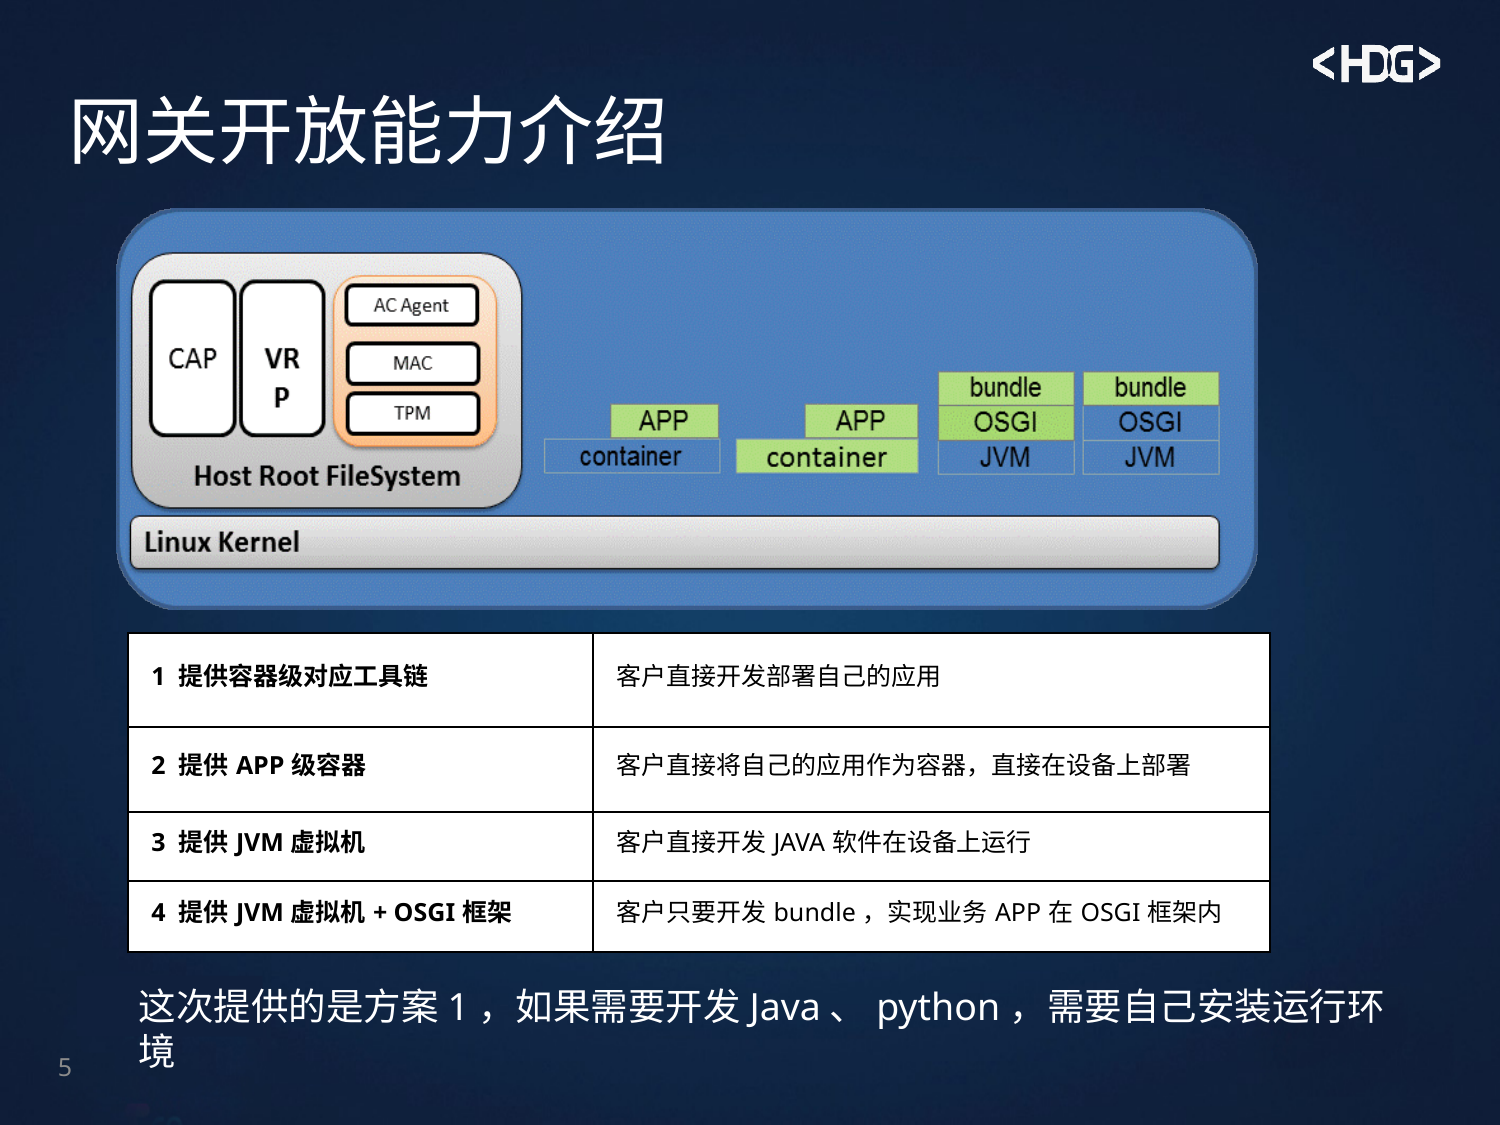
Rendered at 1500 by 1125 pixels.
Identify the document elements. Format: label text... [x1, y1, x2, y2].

table_cell 客户只要开发bundle，实现业务APP在OSGI框架内 [594, 882, 1269, 951]
table_cell 2 提供APP级容器 [129, 728, 592, 811]
table_header 客户直接开发部署自己的应用 [594, 634, 1269, 726]
table_cell 4 提供JVM虚拟机+ OSGI框架 [129, 882, 592, 951]
table_header 1 提供容器级对应工具链 [129, 634, 592, 726]
table_cell 3 提供JVM虚拟机 [129, 813, 592, 880]
text_box 这次提供的是方案1，如果需要开发Java、python，需要自己安装运行环境 [123, 975, 1400, 1081]
slide_number 5 [42, 1038, 381, 1099]
table_cell 客户直接将自己的应用作为容器，直接在设备上部署 [594, 728, 1269, 811]
picture [0, 0, 1500, 1125]
title 网关开放能力介绍 [53, 66, 1469, 183]
table_cell 客户直接开发JAVA软件在设备上运行 [594, 813, 1269, 880]
